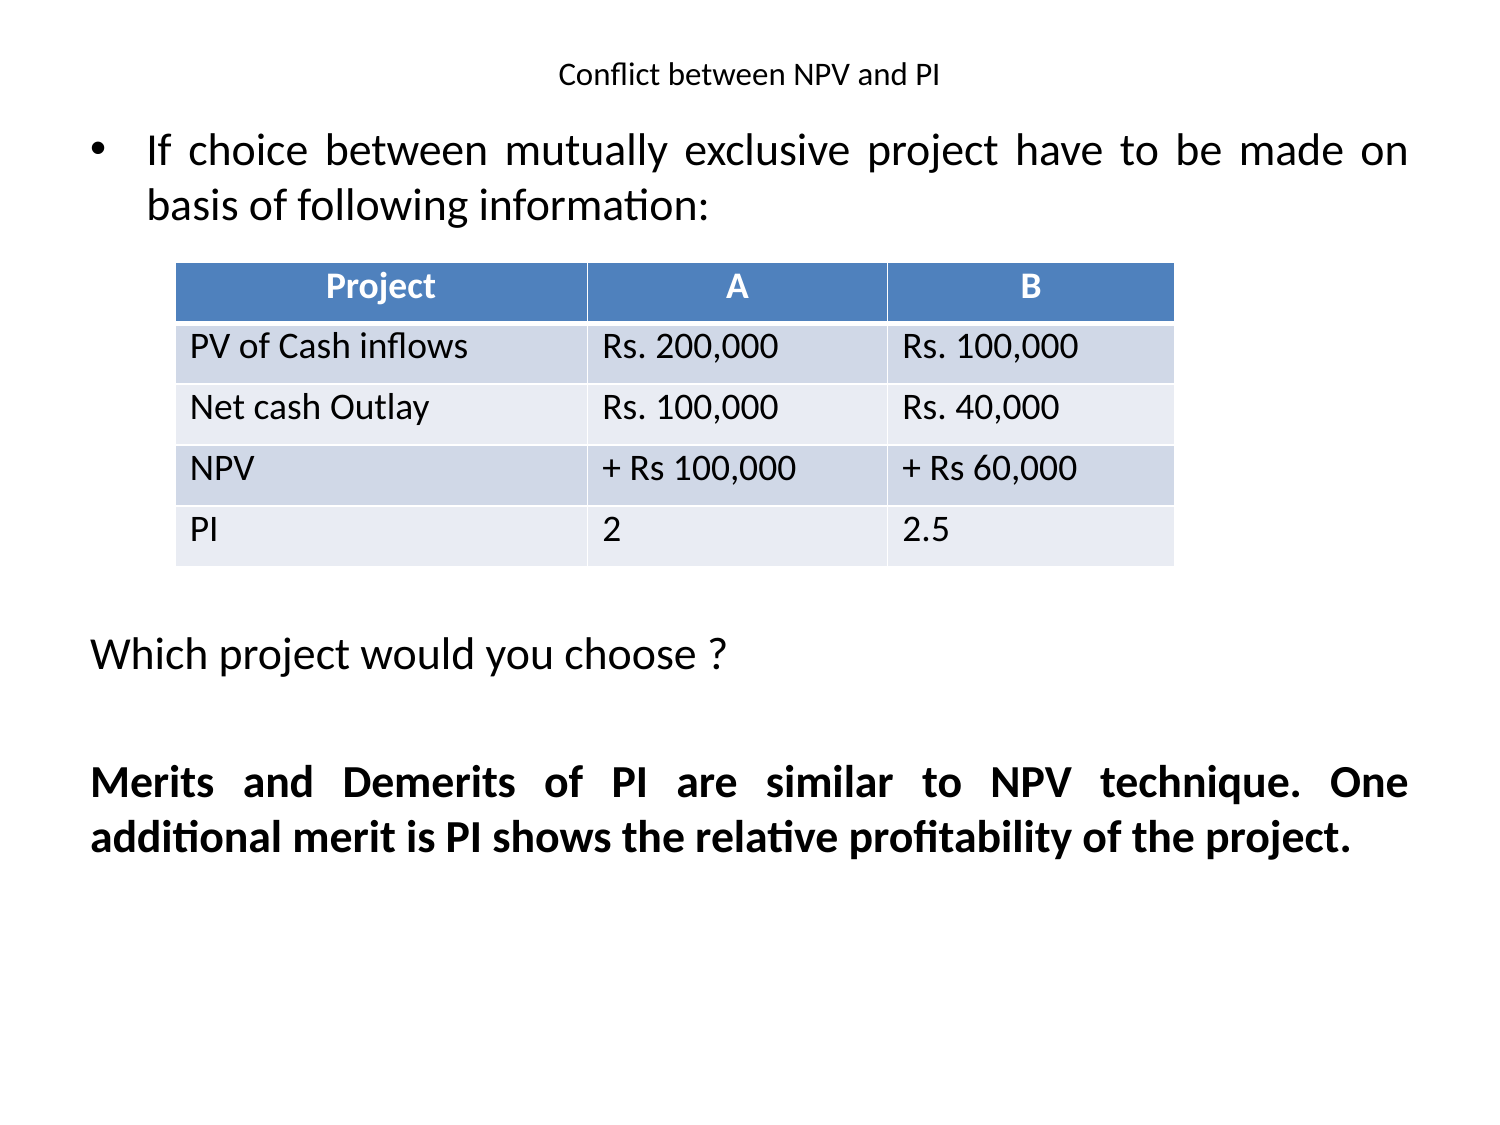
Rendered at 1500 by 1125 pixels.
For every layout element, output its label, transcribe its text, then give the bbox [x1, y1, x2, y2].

table_cell Rs. 100,000 [588, 385, 887, 444]
table_cell + Rs 100,000 [588, 446, 887, 505]
table_cell + Rs 60,000 [888, 446, 1174, 505]
table_header A [588, 263, 887, 321]
table_cell PV of Cash inflows [176, 326, 587, 383]
table_cell Rs. 40,000 [888, 385, 1174, 444]
table_cell 2.5 [888, 507, 1174, 566]
table_cell Rs. 200,000 [588, 326, 887, 383]
title Conflict between NPV and PI [75, 45, 1425, 100]
table_cell Net cash Outlay [176, 385, 587, 444]
table_cell 2 [588, 507, 887, 566]
list If choice between mutually exclusive project have to be made on basis of following information: Which project would you choose ? Merits and Demerits of PI are similar to NPV technique. One additional merit is PI shows the relative profitability of the project. [75, 112, 1425, 1063]
table_header Project [176, 263, 587, 321]
table_cell PI [176, 507, 587, 566]
table_header B [888, 263, 1174, 321]
table_cell NPV [176, 446, 587, 505]
table_cell Rs. 100,000 [888, 326, 1174, 383]
